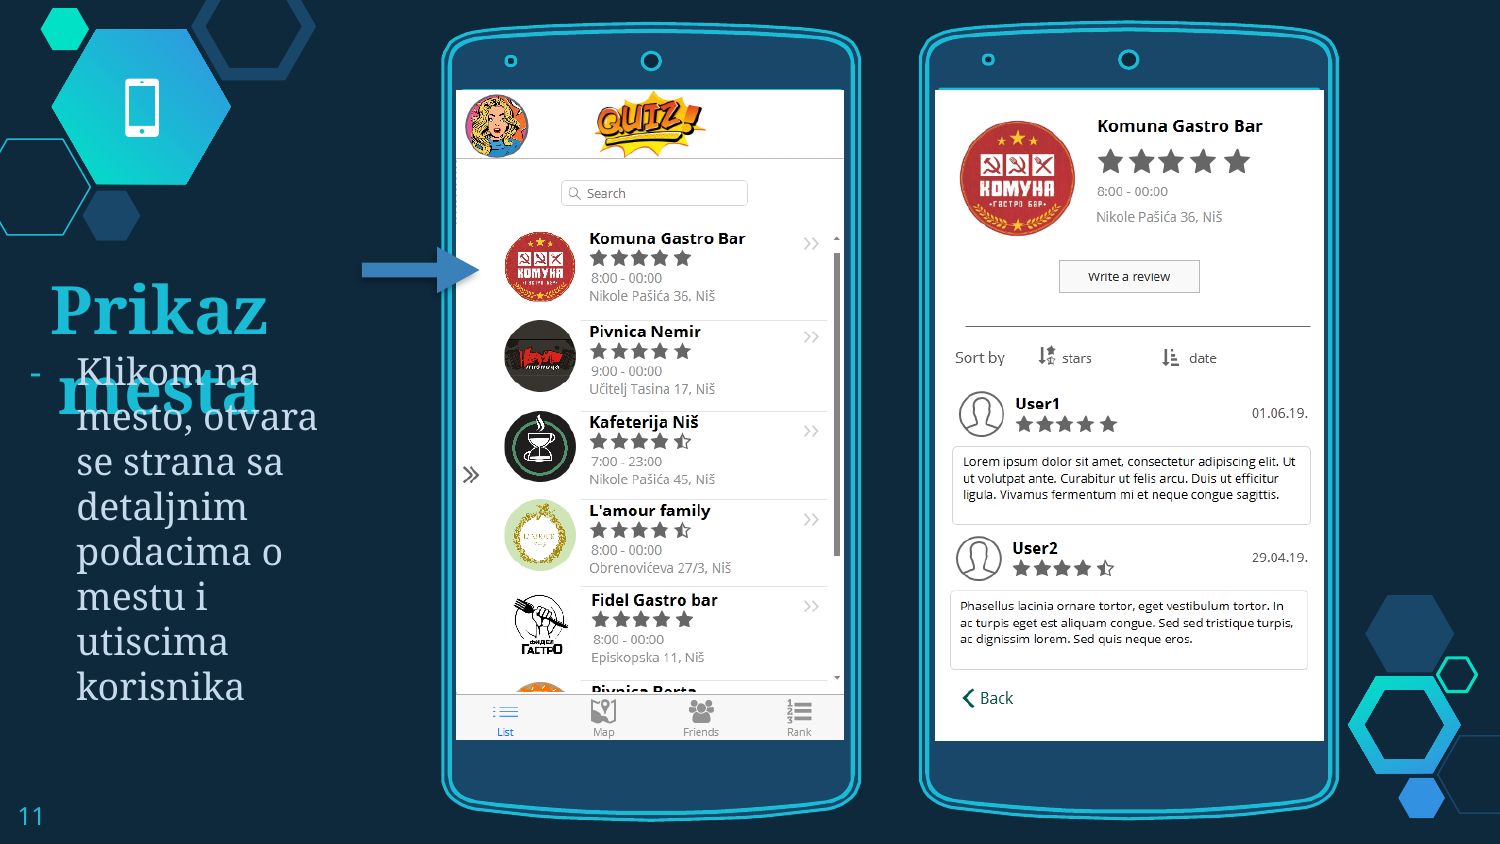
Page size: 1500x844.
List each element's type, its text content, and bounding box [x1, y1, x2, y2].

text_box [920, 21, 1338, 819]
text_box [125, 78, 159, 137]
picture [456, 90, 844, 740]
text_box Klikom na mesto, otvara se strana sa detaljnim podacima o mestu i utiscima korisnika [14, 471, 380, 724]
slide_number 11 [2, 785, 93, 844]
picture [935, 90, 1325, 741]
text_box [359, 245, 450, 295]
list Prikaz mesta [0, 246, 332, 443]
text_box [442, 23, 860, 821]
